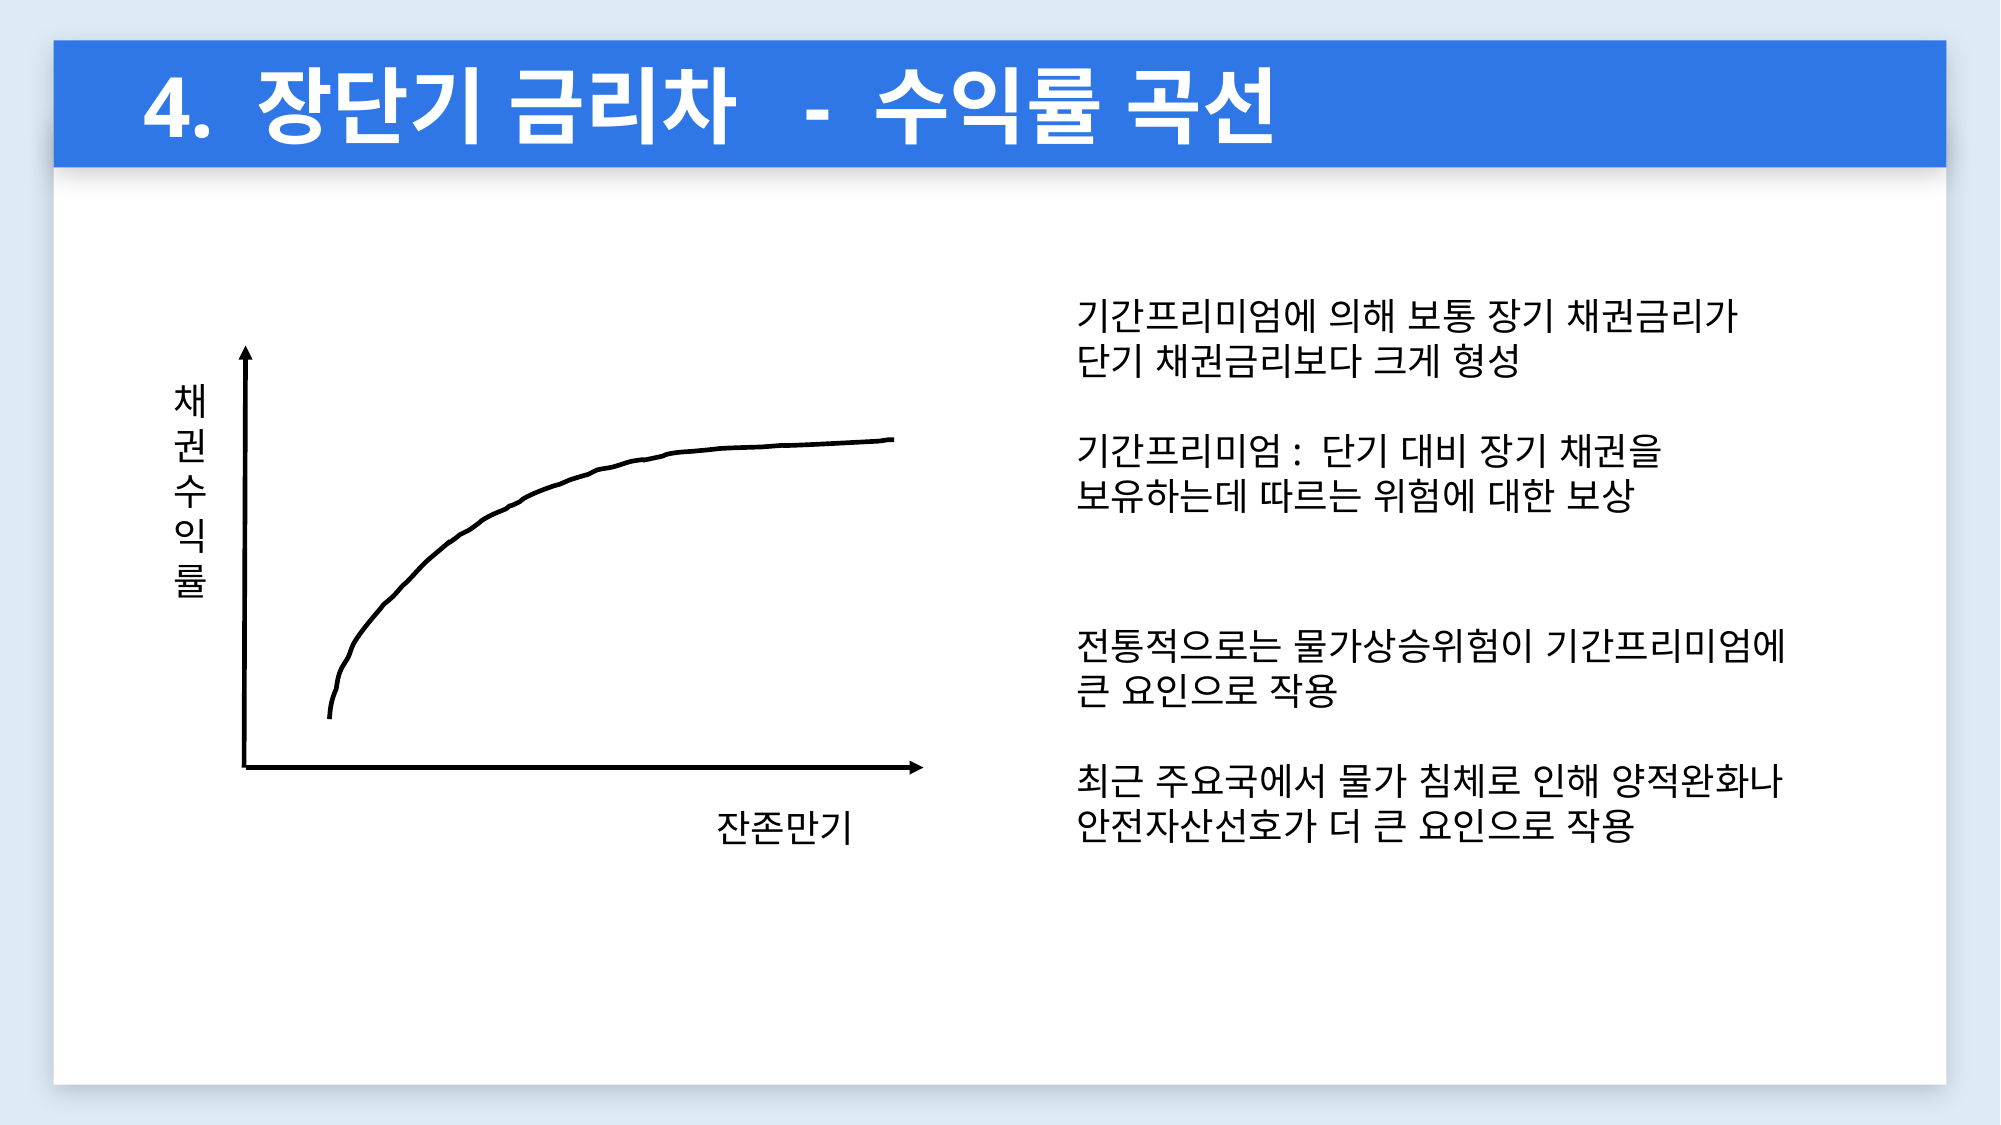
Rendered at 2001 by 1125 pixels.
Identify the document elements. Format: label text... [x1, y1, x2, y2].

text_box 기간프리미엄에 의해 보통 장기 채권금리가 단기 채권금리보다 크게 형성 기간프리미엄: 단기 대비 장기 채권을 보유하는데 따르는 위험에 대한 보상 [1061, 285, 1779, 526]
text_box [52, 183, 1947, 1086]
text_box [328, 439, 895, 720]
text_box 4. 장단기 금리차 - 수익률 곡선 [52, 39, 1947, 168]
text_box 전통적으로는 물가상승위험이 기간프리미엄에 큰 요인으로 작용 최근 주요국에서 물가 침체로 인해 양적완화나 안전자산선호가 더 큰 요인으로 작용 [1061, 615, 1848, 856]
text_box 채 권 수 익 률 [158, 370, 217, 611]
text_box [1255, 582, 1855, 944]
text_box 잔존만기 [701, 797, 1023, 858]
